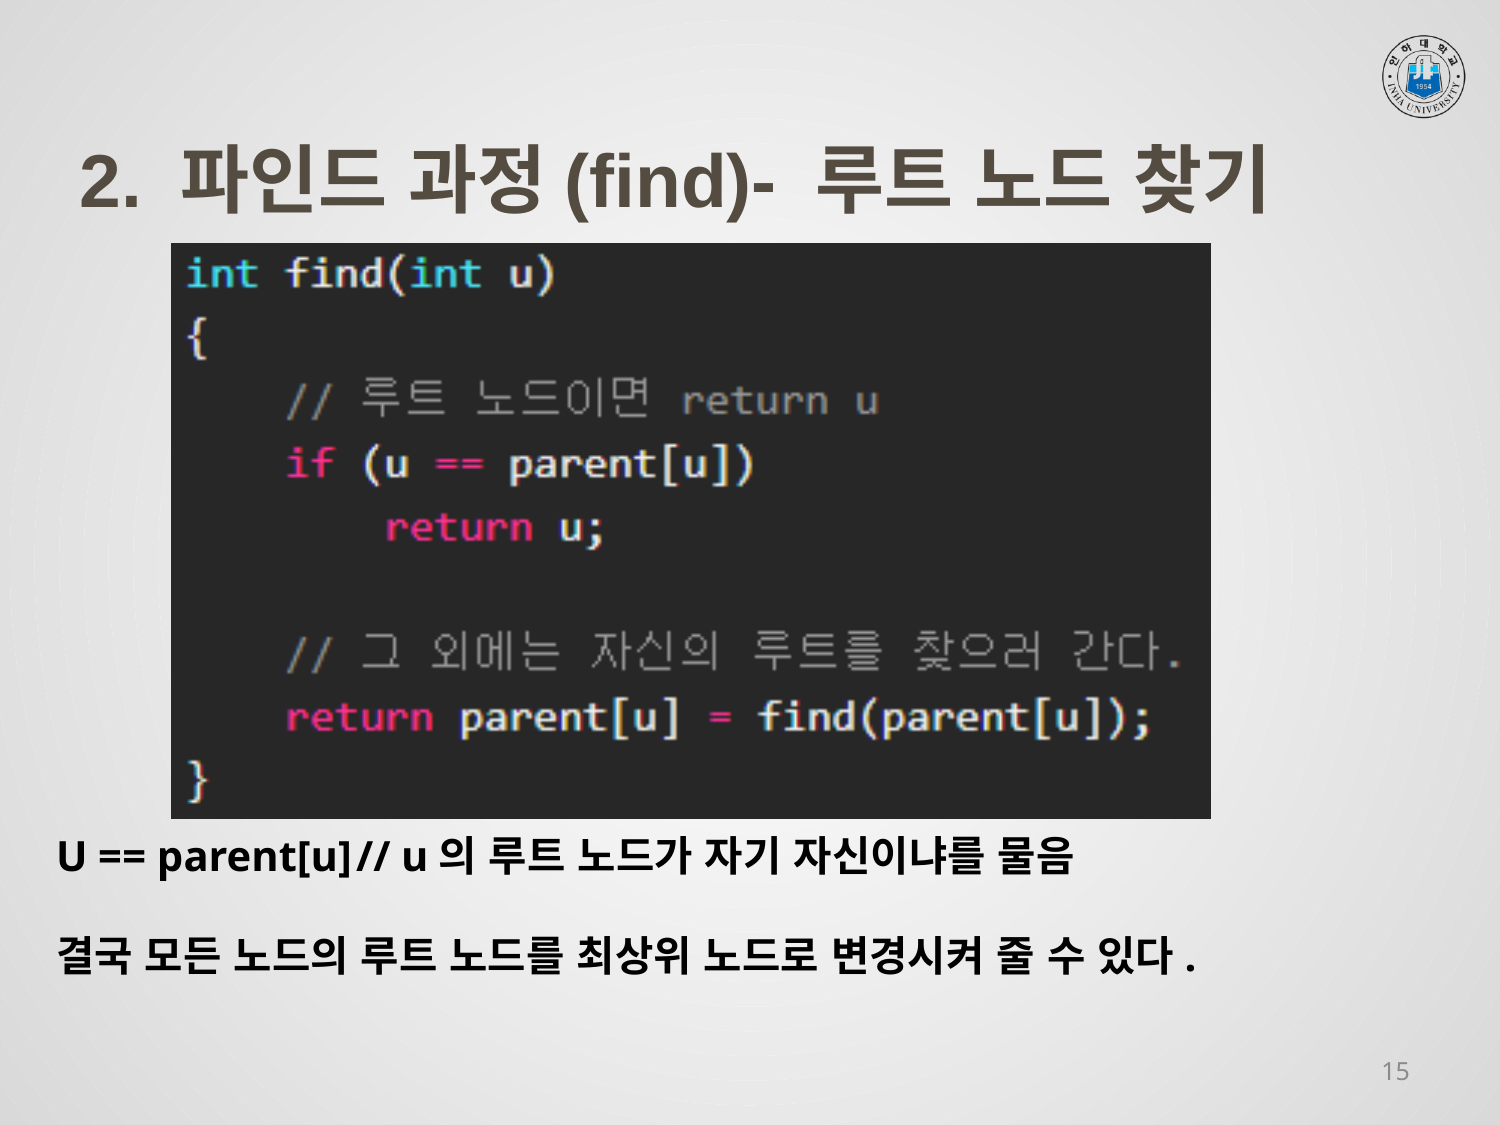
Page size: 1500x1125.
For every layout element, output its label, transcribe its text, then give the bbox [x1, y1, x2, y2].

picture [170, 243, 1211, 820]
slide_number 15 [1074, 1042, 1425, 1103]
picture [1369, 18, 1477, 134]
text_box U == parent[u] // u의 루트 노드가 자기 자신이냐를 물음 결국 모든 노드의 루트 노드를 최상위 노드로 변경시켜 줄 수 있다. [41, 822, 1459, 988]
text_box 2. 파인드 과정(find)- 루트 노드 찾기 [64, 125, 1424, 231]
